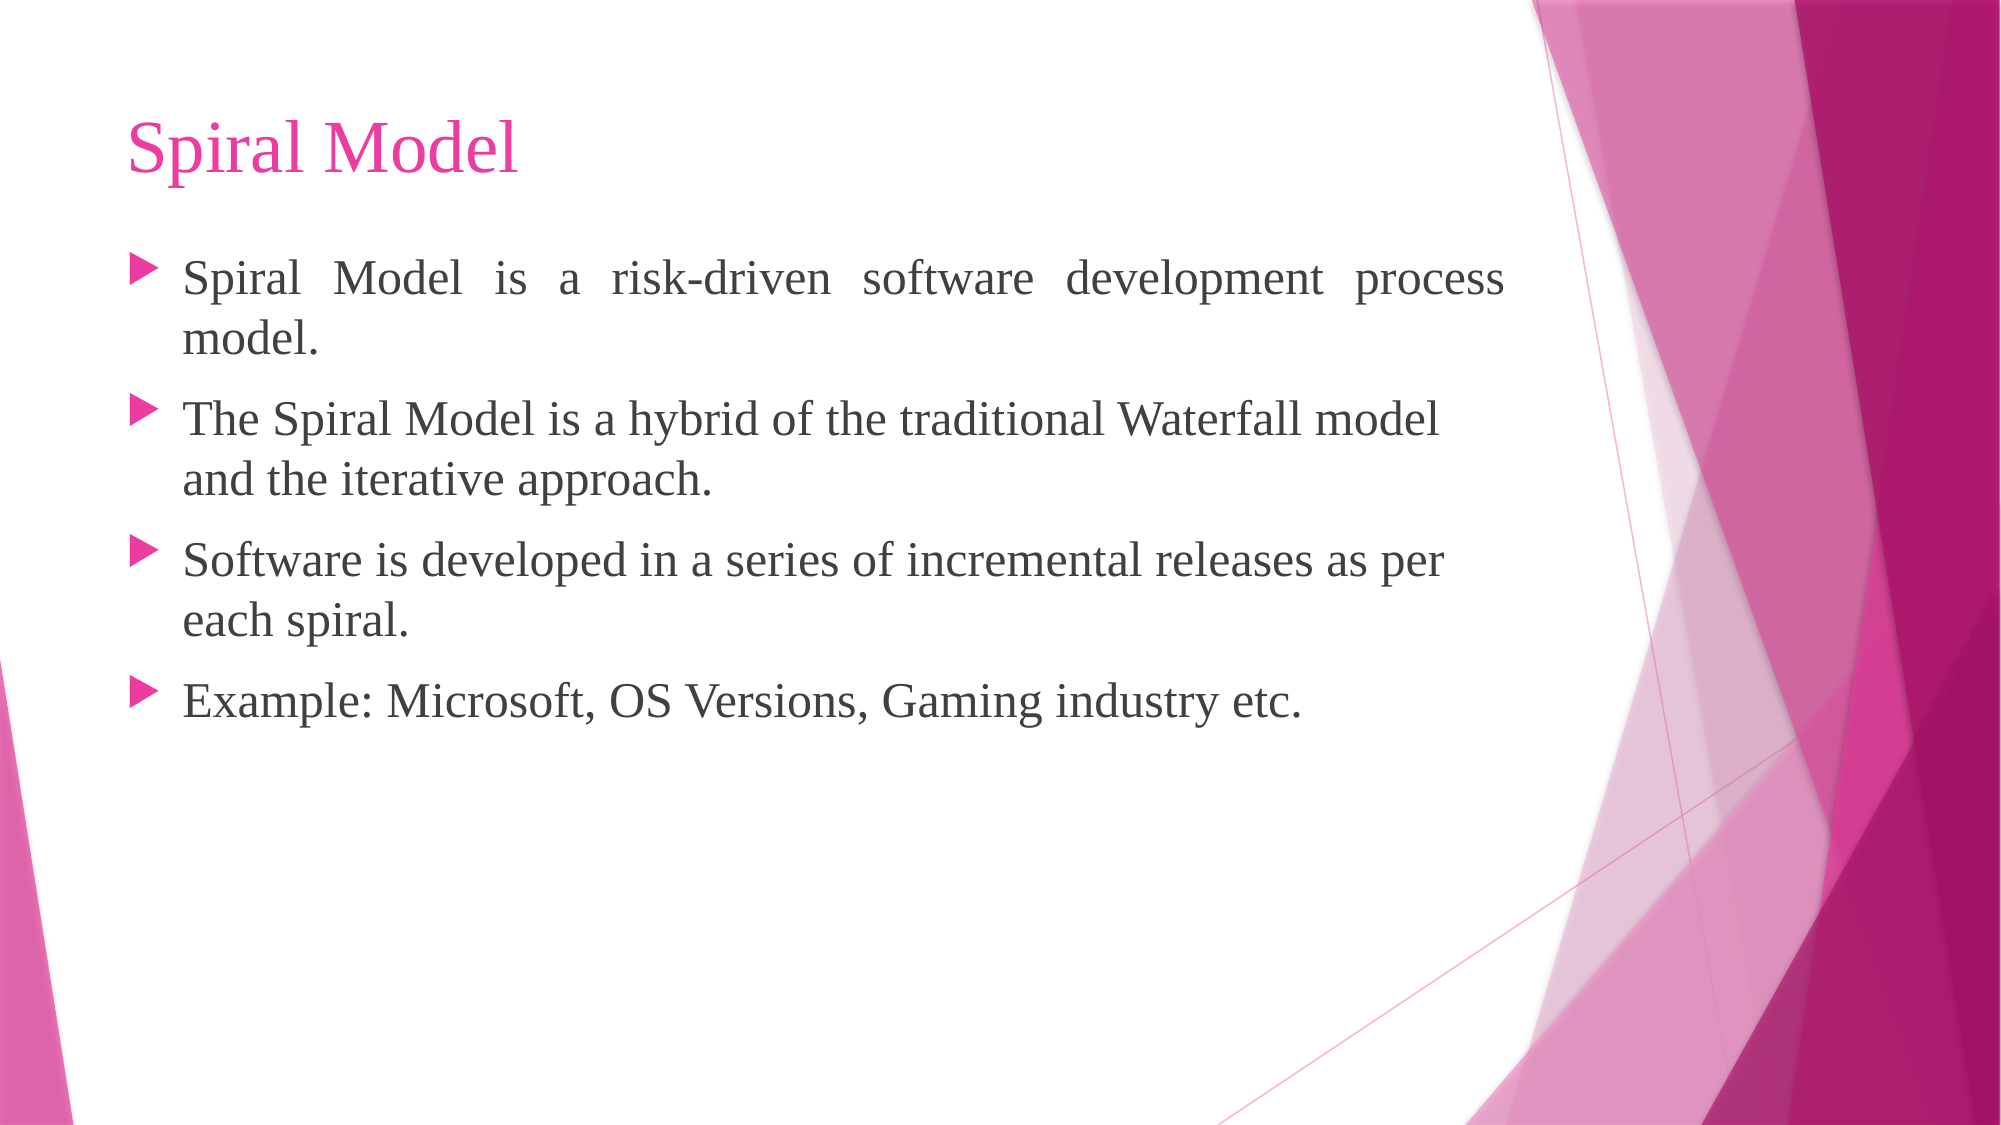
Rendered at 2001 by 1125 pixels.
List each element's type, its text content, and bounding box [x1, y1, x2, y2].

list Spiral Model is a risk-driven software development process model. The Spiral Model is a hybrid of the traditional Waterfall model and the iterative approach. Software is developed in a series of incremental releases as per each spiral. Example: Microsoft, OS Versions, Gaming industry etc. [111, 236, 1522, 991]
title Spiral Model [111, 90, 1522, 236]
